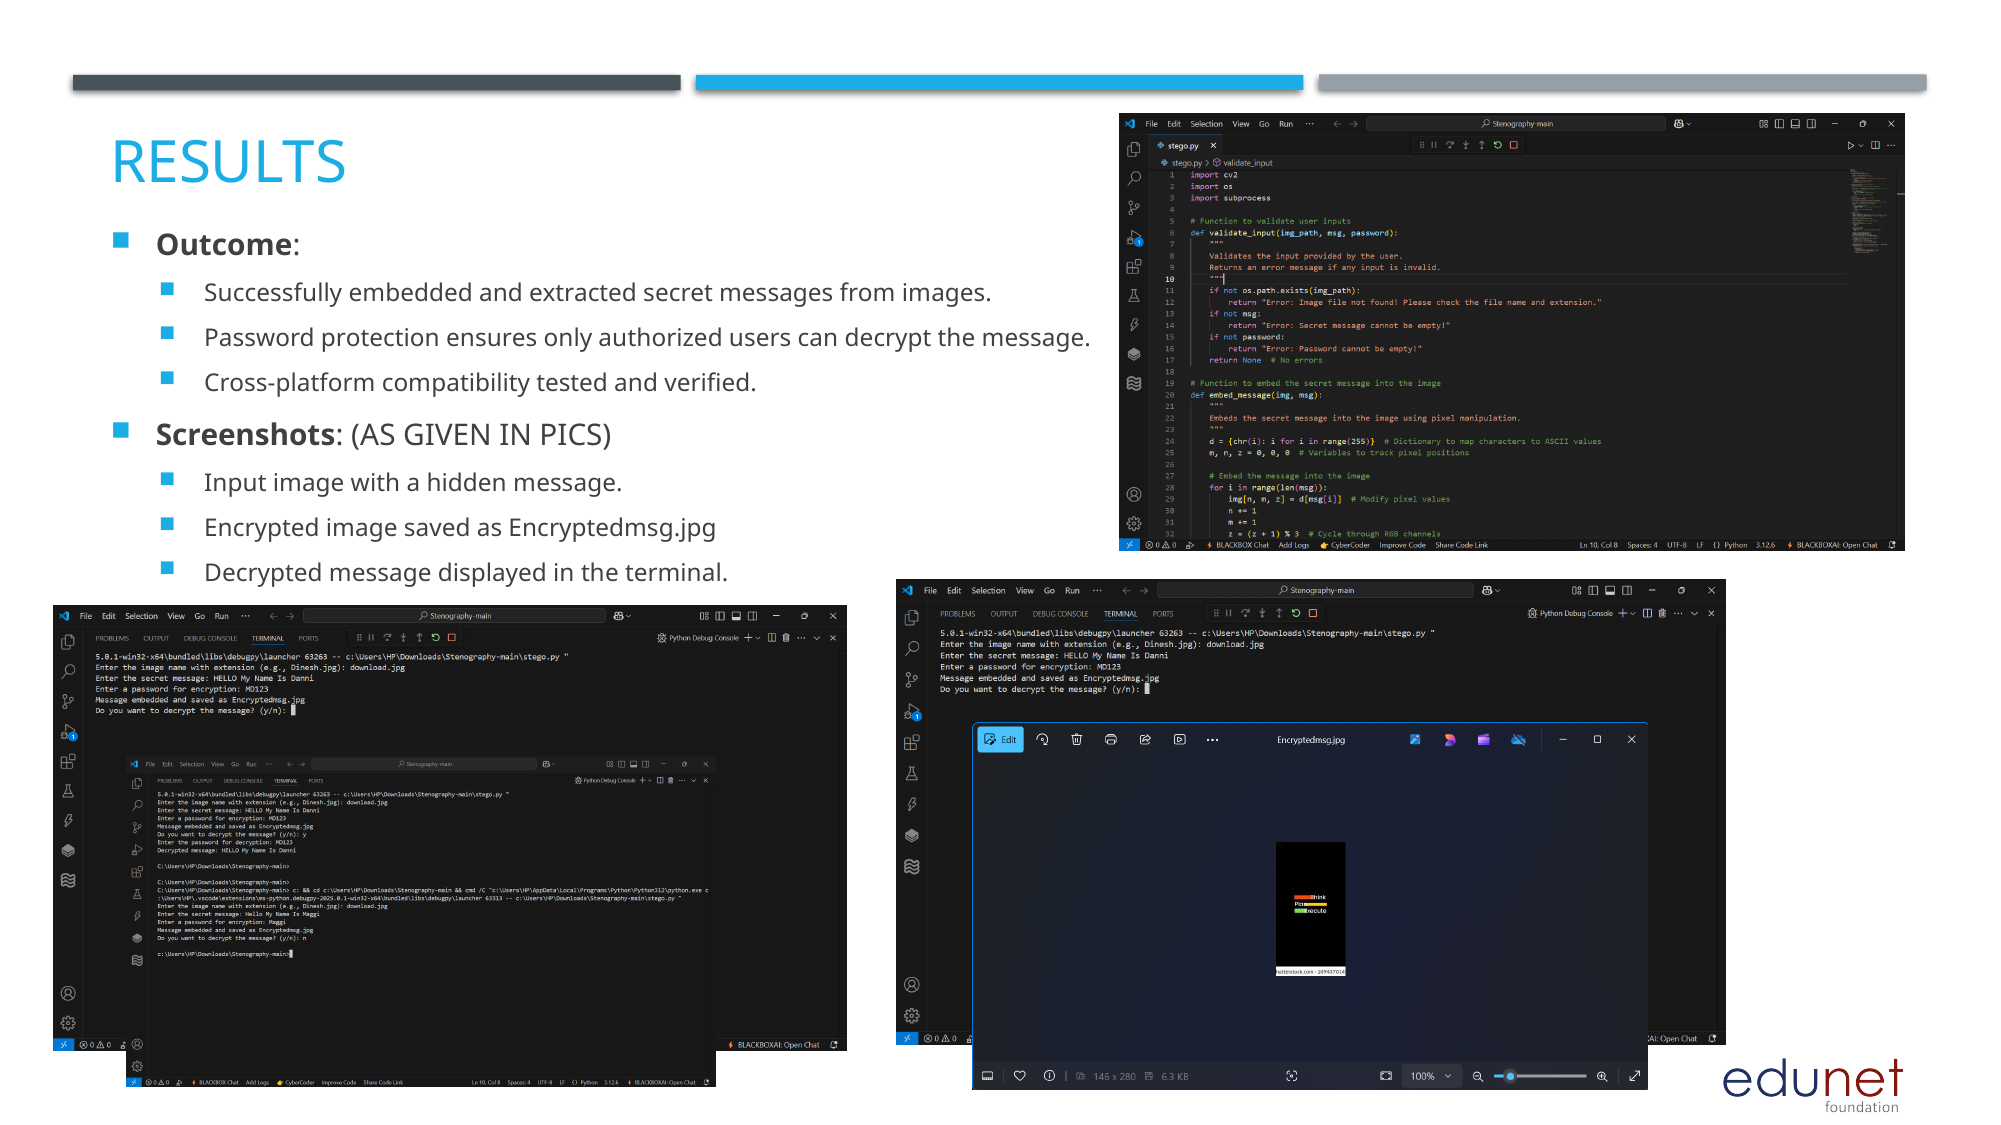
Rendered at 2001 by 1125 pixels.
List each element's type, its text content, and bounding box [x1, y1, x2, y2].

picture [52, 604, 847, 1088]
list Outcome: Successfully embedded and extracted secret messages from images. Password protection ensures only authorized users can decrypt the message. Cross-platform compatibility tested and verified. Screenshots: (AS GIVEN IN PICS) Input image with a hidden message. Encrypted image saved as Encryptedmsg.jpg Decrypted message displayed in the terminal. [95, 213, 1133, 596]
title Results [95, 115, 1114, 203]
picture [896, 579, 1727, 1091]
picture [1719, 1056, 1905, 1116]
picture [1118, 113, 1906, 552]
